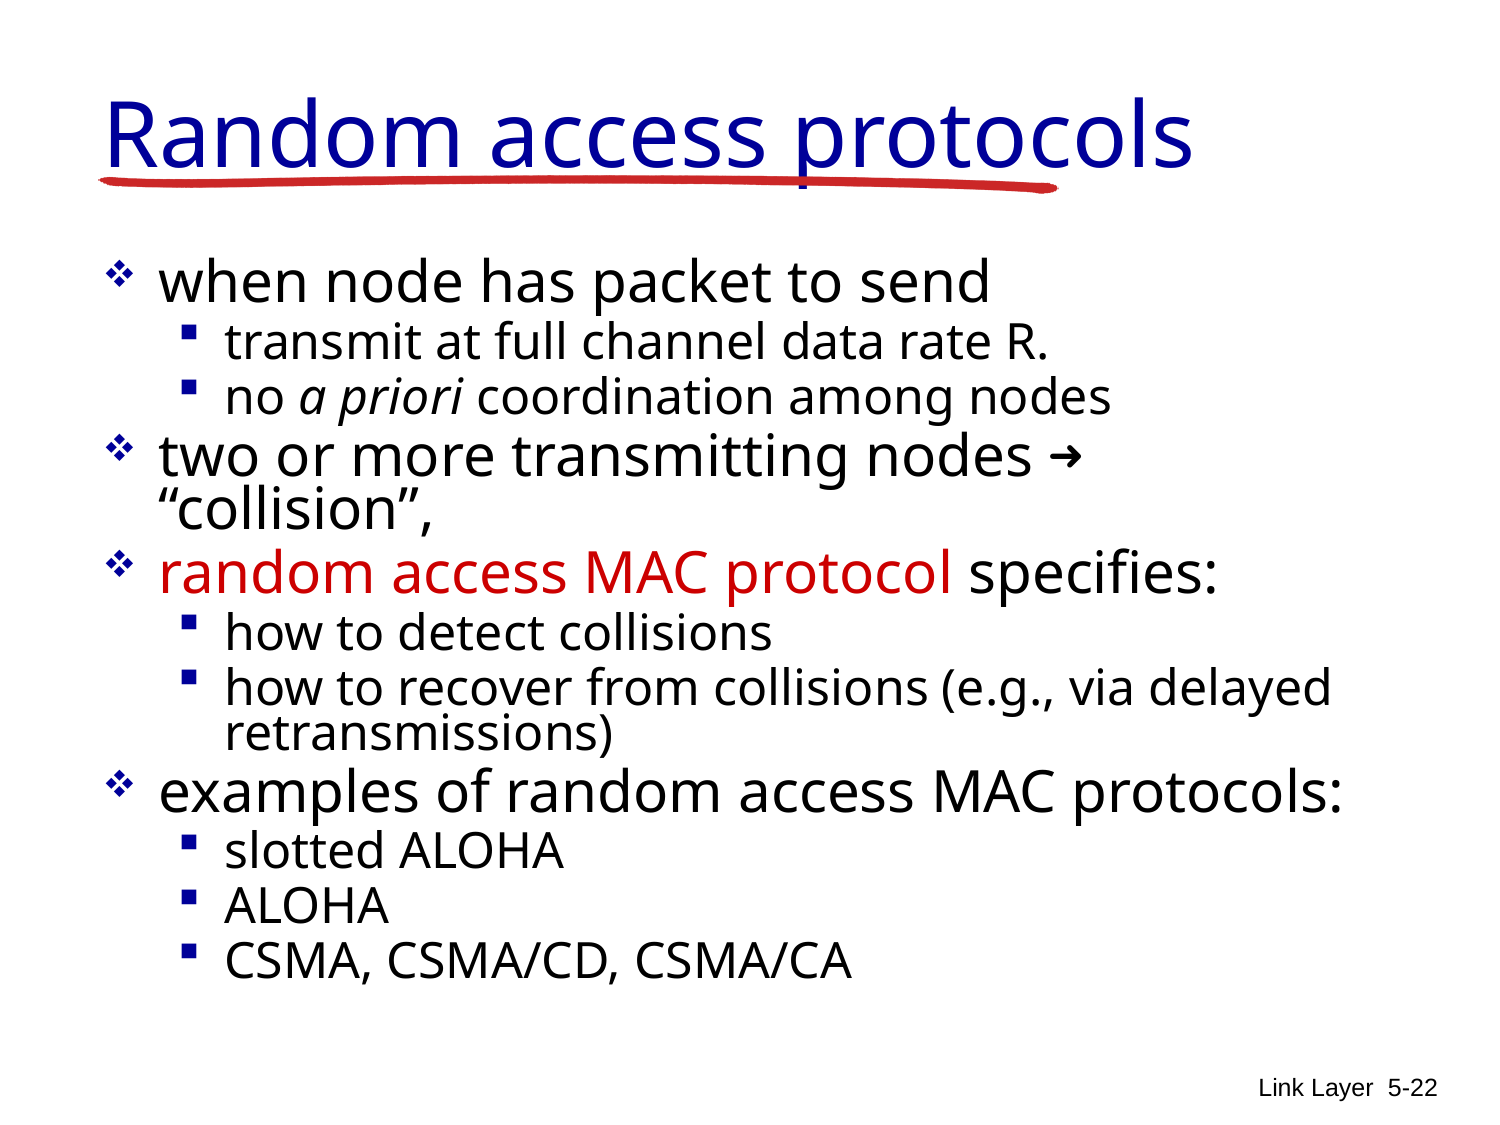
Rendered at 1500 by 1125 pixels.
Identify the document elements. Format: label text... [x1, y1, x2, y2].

list when node has packet to send transmit at full channel data rate R. no a priori coordination among nodes two or more transmitting nodes ➜ “collision”, random access MAC protocol specifies: how to detect collisions how to recover from collisions (e.g., via delayed retransmissions) examples of random access MAC protocols: slotted ALOHA ALOHA CSMA, CSMA/CD, CSMA/CA [87, 253, 1363, 1016]
slide_number 5-22 [1341, 1063, 1454, 1125]
footer Link Layer [913, 1063, 1341, 1125]
picture [94, 170, 1070, 200]
title Random access protocols [87, 37, 1363, 225]
